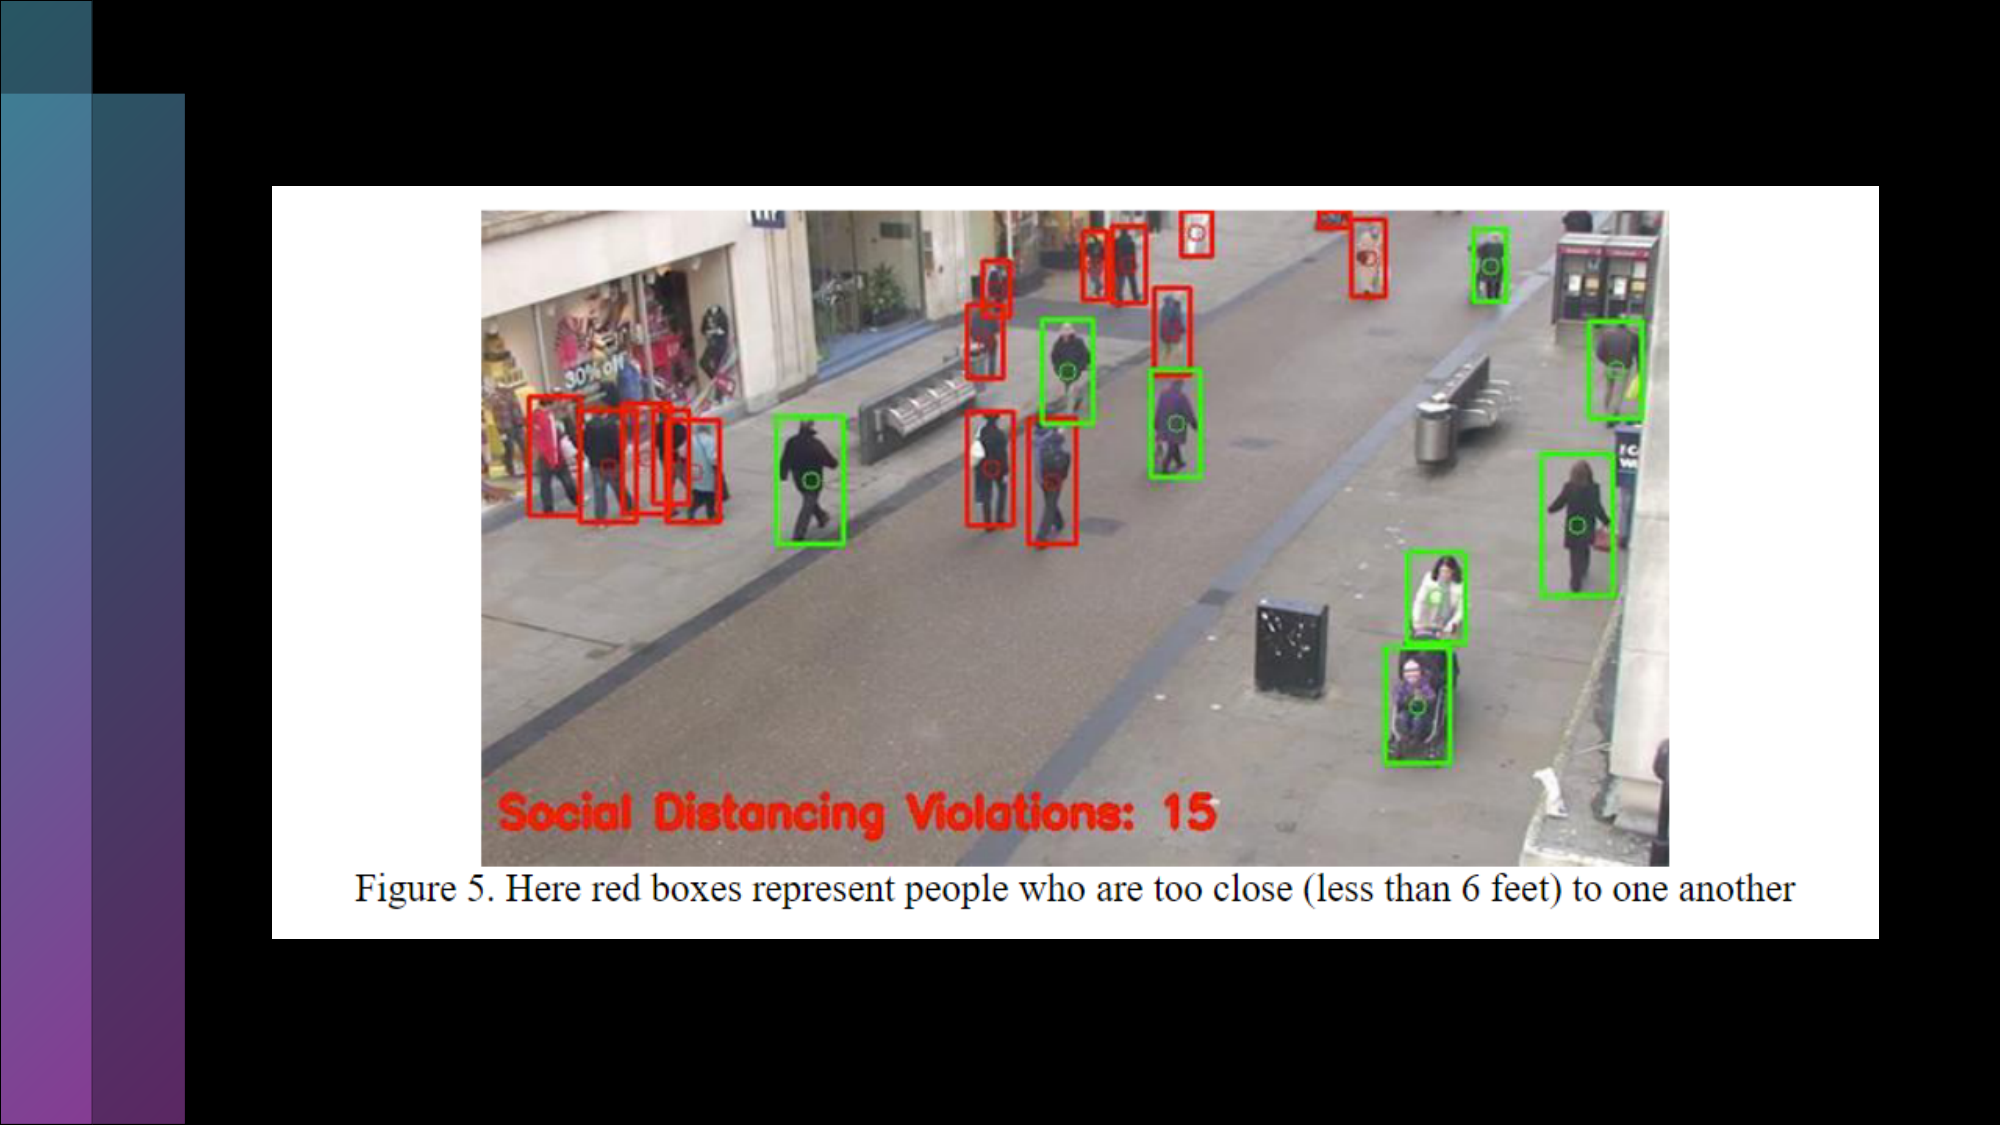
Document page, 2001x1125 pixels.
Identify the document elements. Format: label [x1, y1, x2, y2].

picture [272, 186, 1879, 939]
